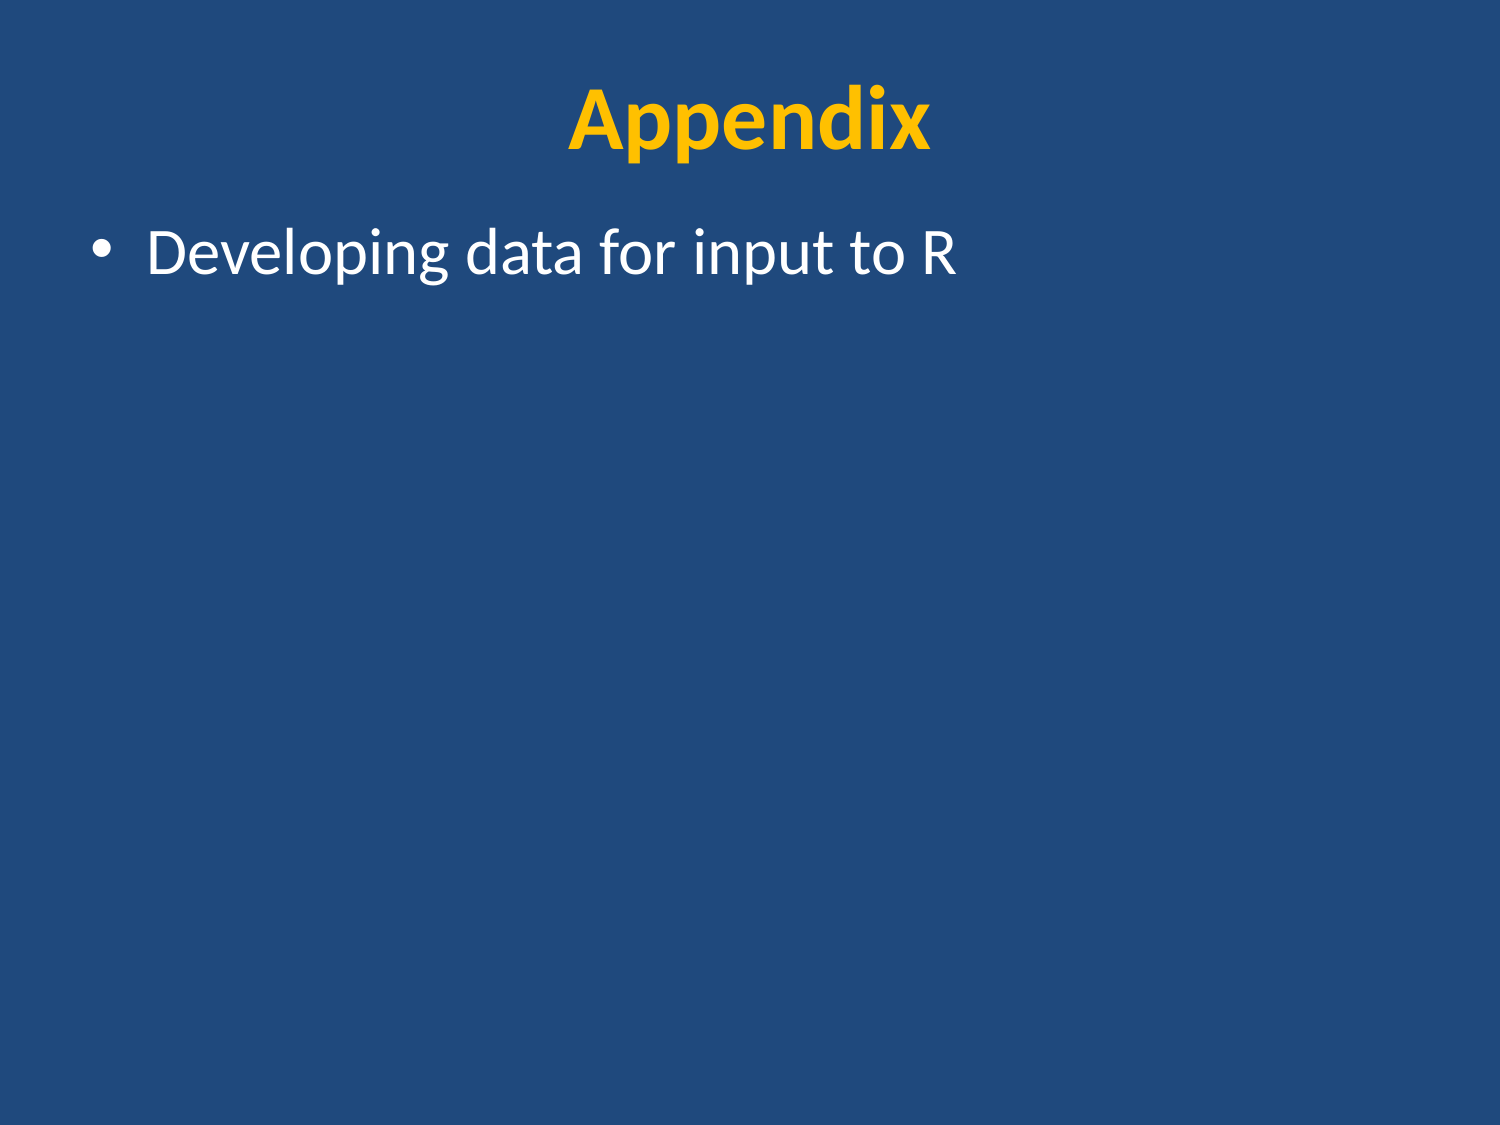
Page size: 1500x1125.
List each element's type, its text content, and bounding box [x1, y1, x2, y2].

title Appendix [75, 37, 1425, 188]
list Developing data for input to R [75, 200, 1425, 1040]
